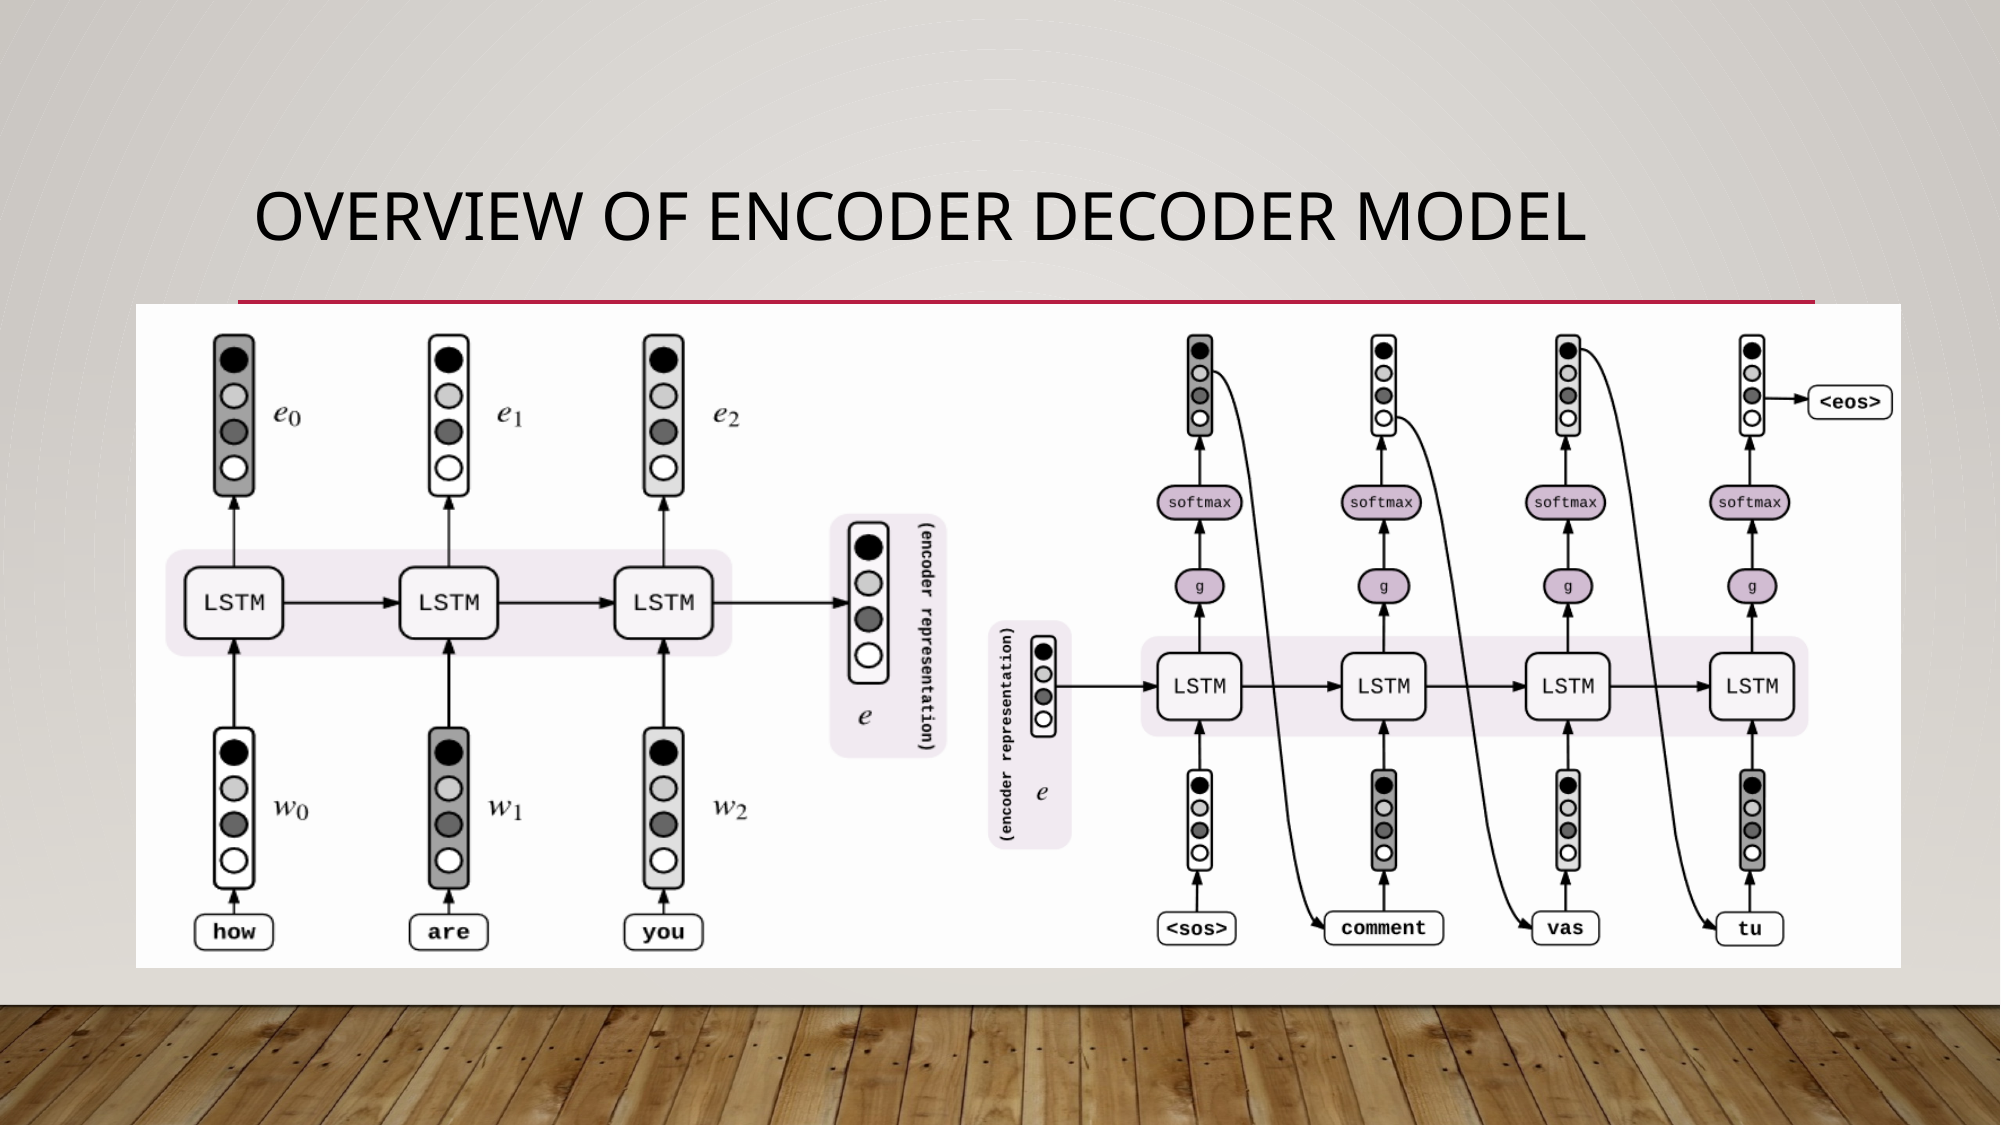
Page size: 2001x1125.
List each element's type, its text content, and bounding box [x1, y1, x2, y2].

picture [959, 303, 1901, 968]
title OVERVIEW OF ENCODER DECODER MODEL [238, 175, 1814, 303]
picture [0, 1005, 2000, 1125]
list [136, 303, 959, 968]
